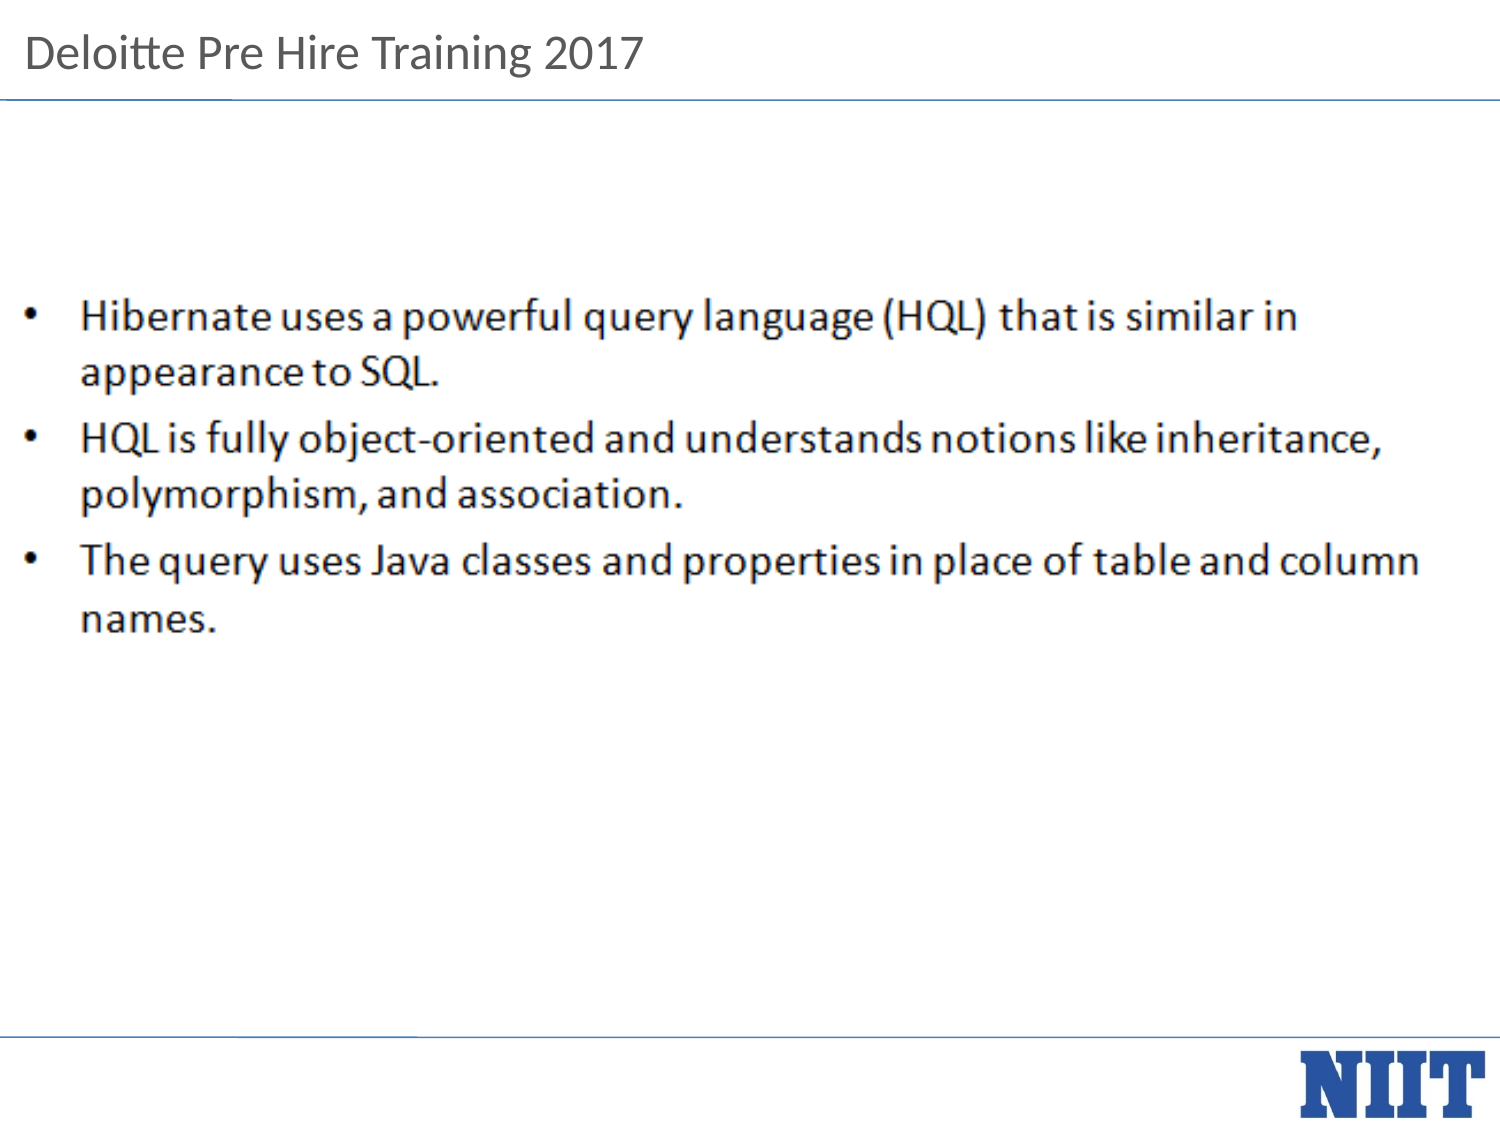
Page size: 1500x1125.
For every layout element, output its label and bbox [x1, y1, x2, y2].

picture [0, 278, 1459, 723]
picture [1299, 1049, 1486, 1119]
